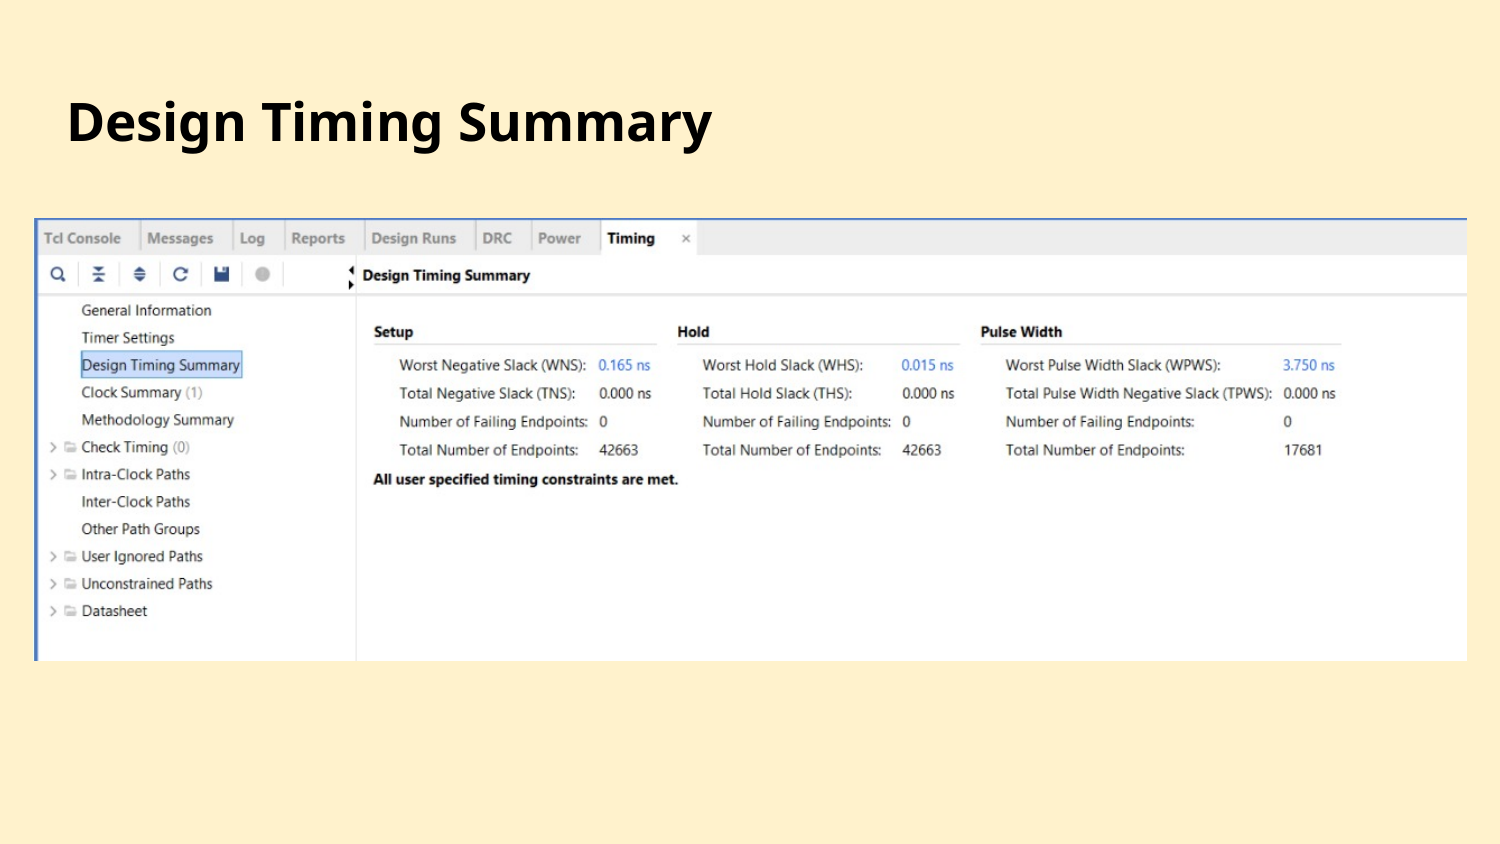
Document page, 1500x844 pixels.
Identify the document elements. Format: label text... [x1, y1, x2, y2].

picture [33, 218, 1467, 661]
title Design Timing Summary [51, 72, 1449, 167]
